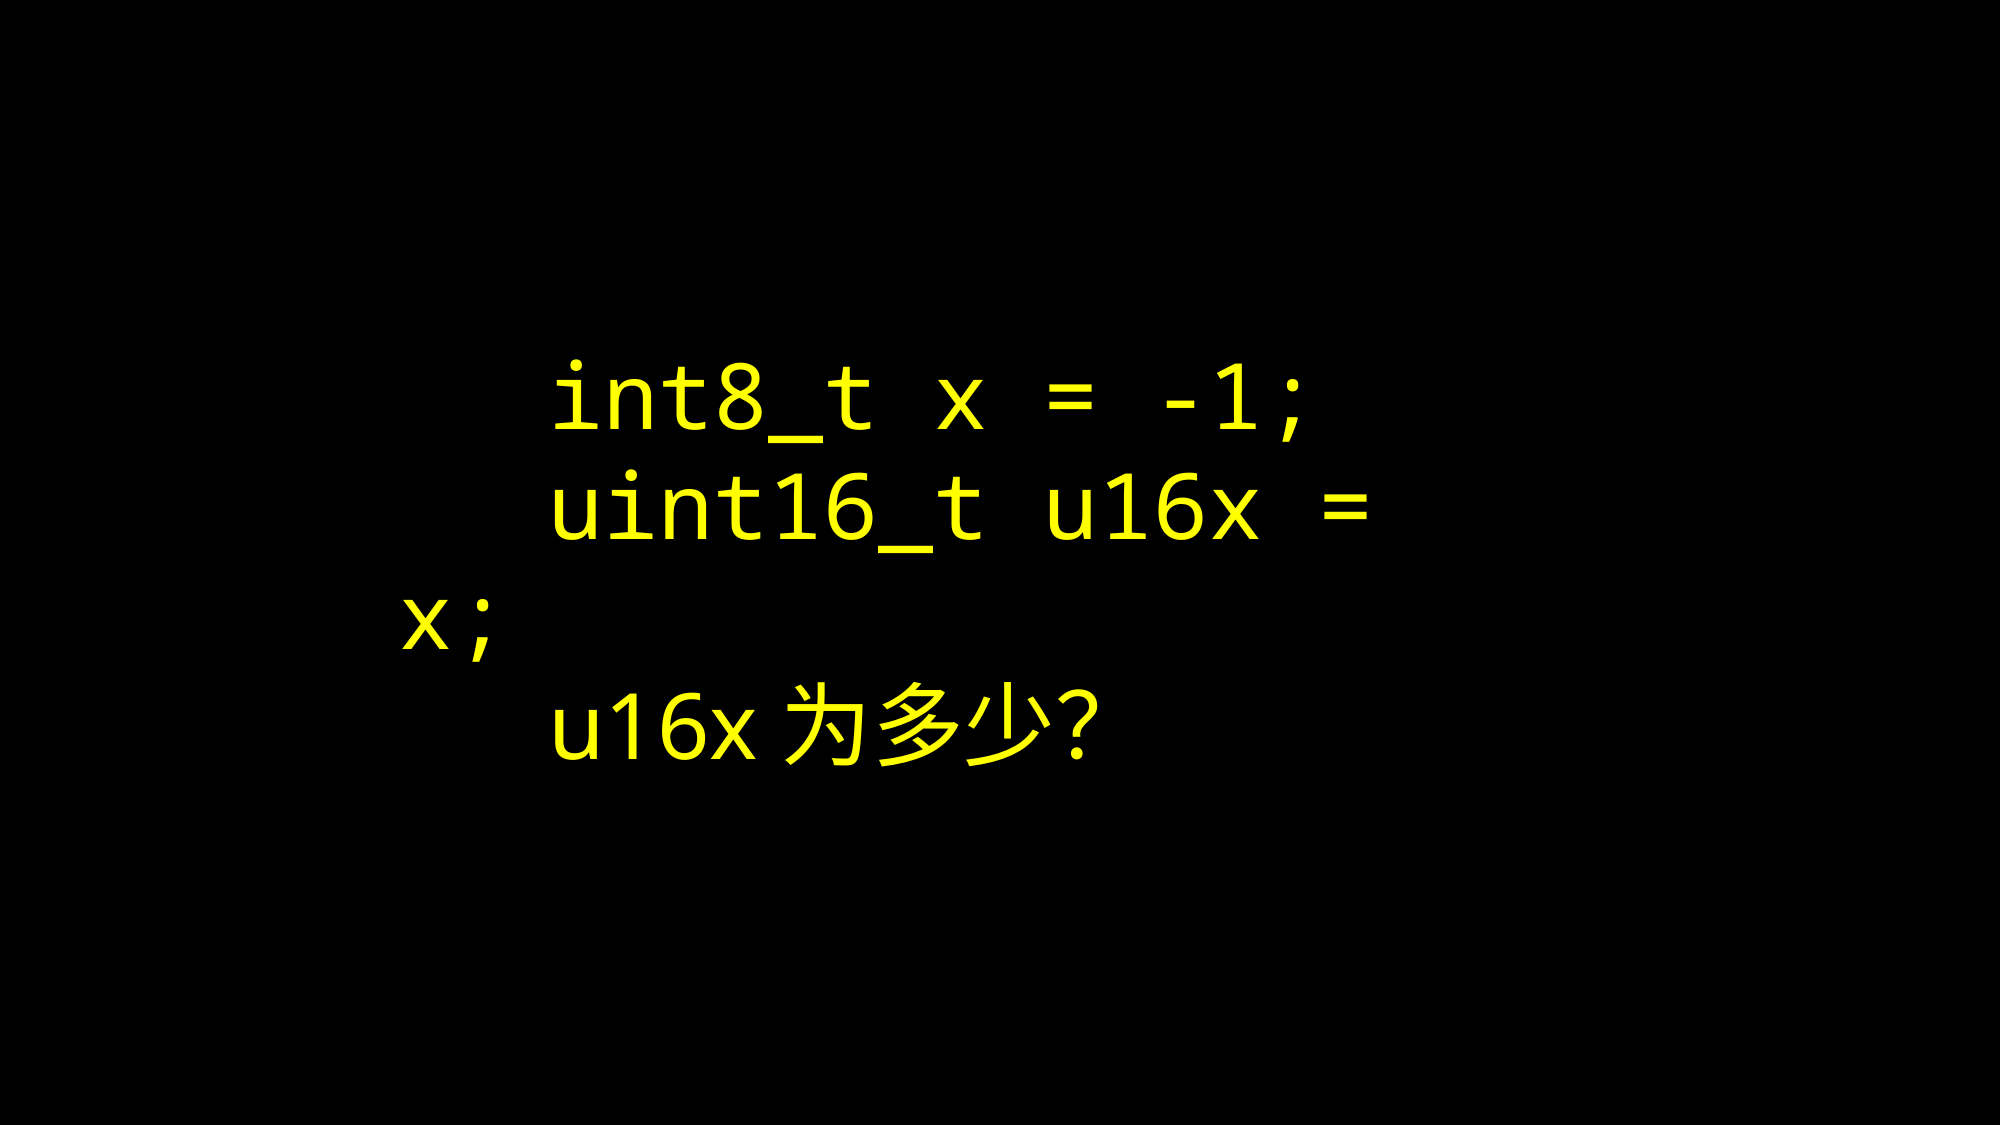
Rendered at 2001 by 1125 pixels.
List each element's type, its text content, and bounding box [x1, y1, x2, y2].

text_box int8_t x = -1; uint16_t u16x = x; u16x为多少？ [383, 330, 1490, 785]
